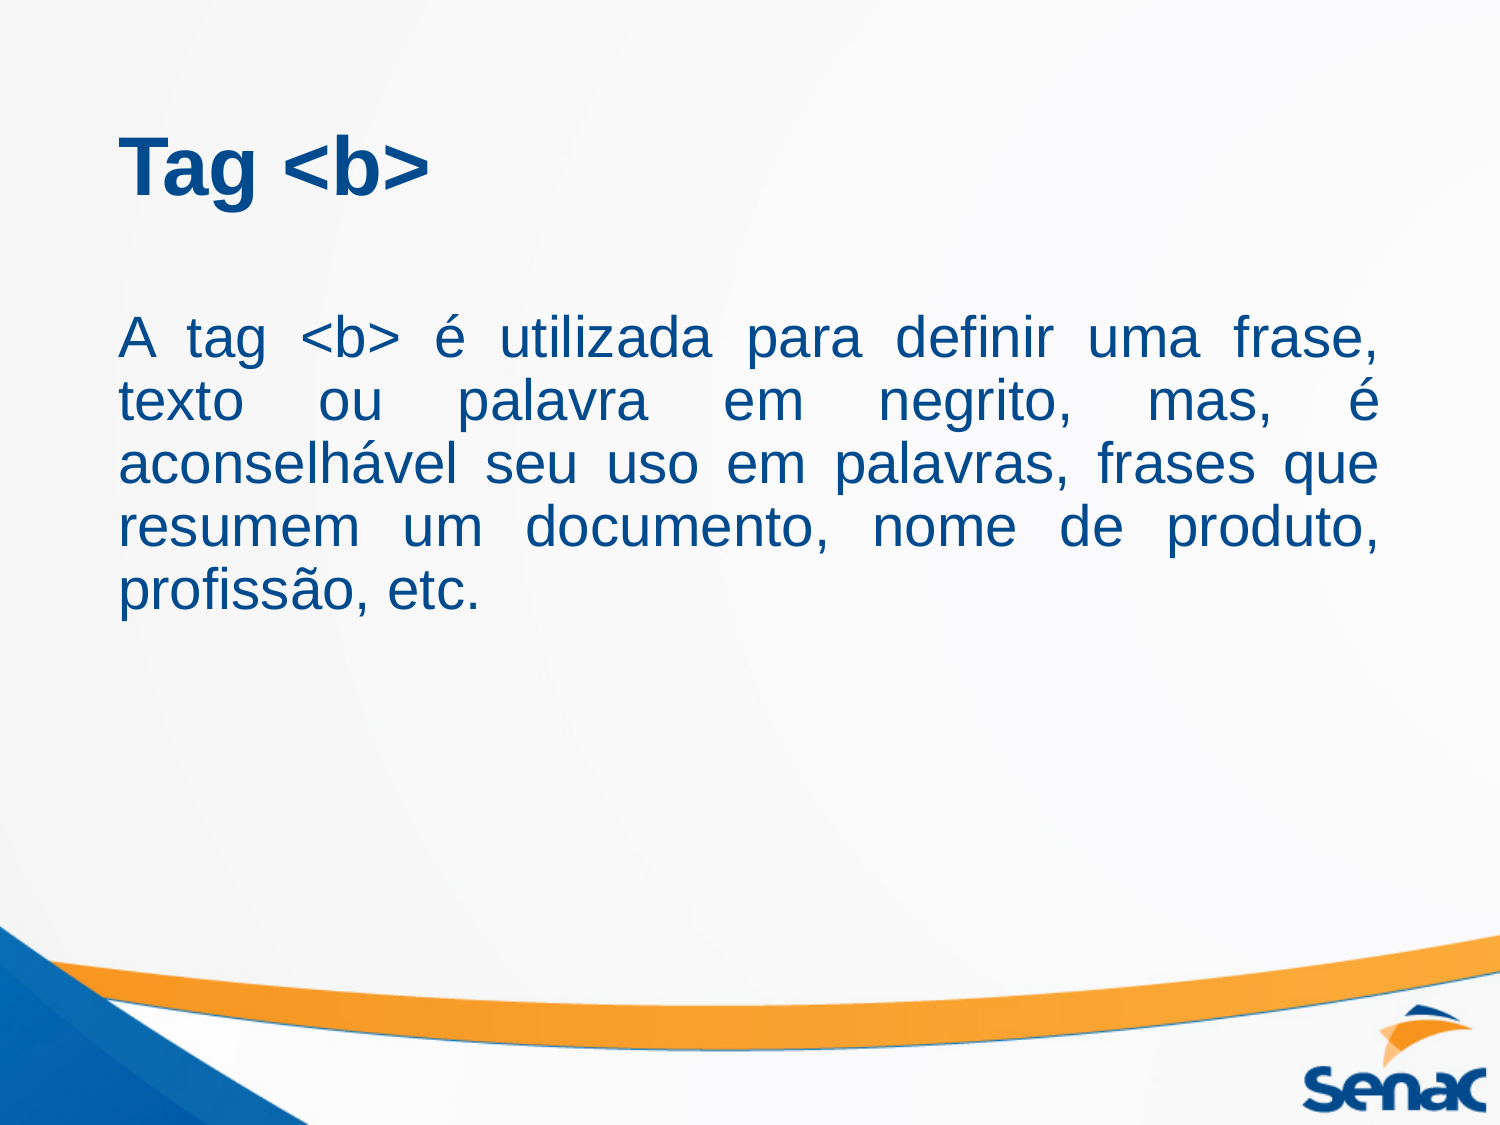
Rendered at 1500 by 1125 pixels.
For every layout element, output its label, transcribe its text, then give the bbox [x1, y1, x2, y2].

list A tag <b> é utilizada para definir uma frase, texto ou palavra em negrito, mas, é aconselhável seu uso em palavras, frases que resumem um documento, nome de produto, profissão, etc. [103, 299, 1397, 1014]
picture [0, 0, 1500, 1125]
title Tag <b> [103, 59, 1397, 278]
